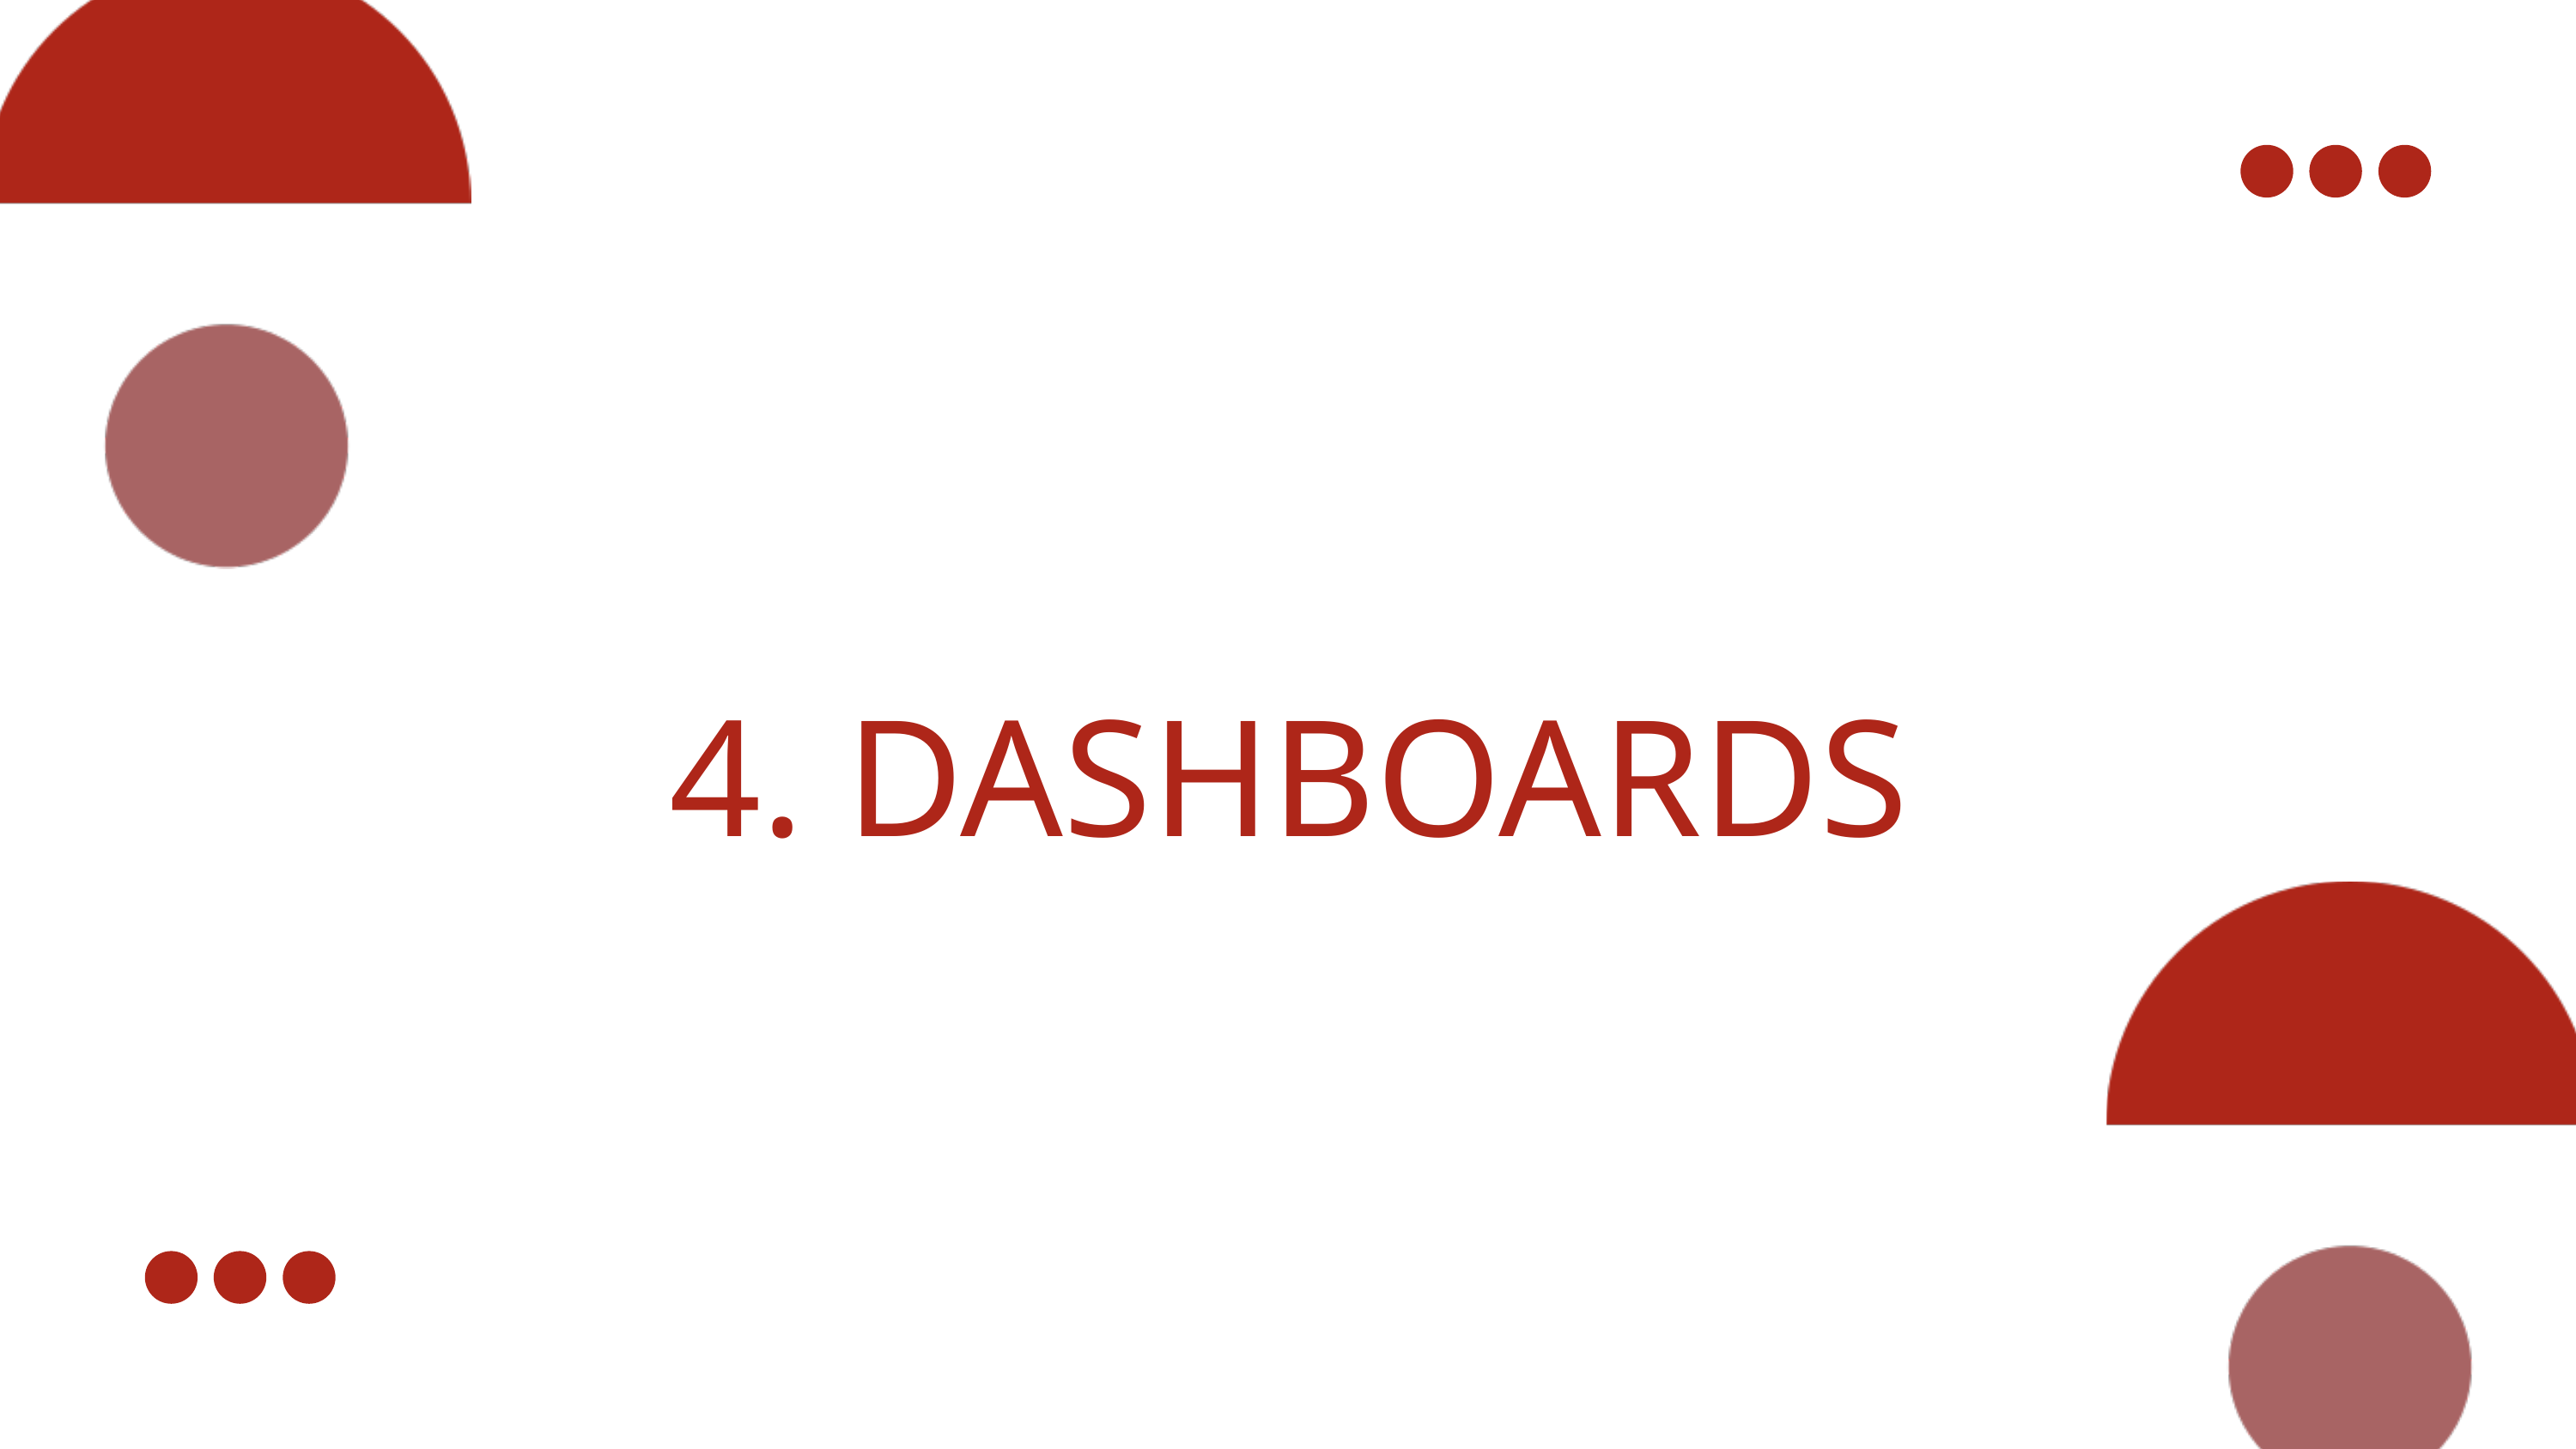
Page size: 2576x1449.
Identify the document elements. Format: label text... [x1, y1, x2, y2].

text_box 4. DASHBOARDS [605, 575, 1972, 870]
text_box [144, 1251, 198, 1304]
text_box [2106, 882, 2576, 1449]
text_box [213, 1251, 267, 1304]
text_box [2378, 144, 2432, 198]
text_box [0, 0, 471, 569]
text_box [283, 1251, 336, 1304]
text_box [2309, 144, 2362, 198]
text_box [2240, 144, 2293, 198]
